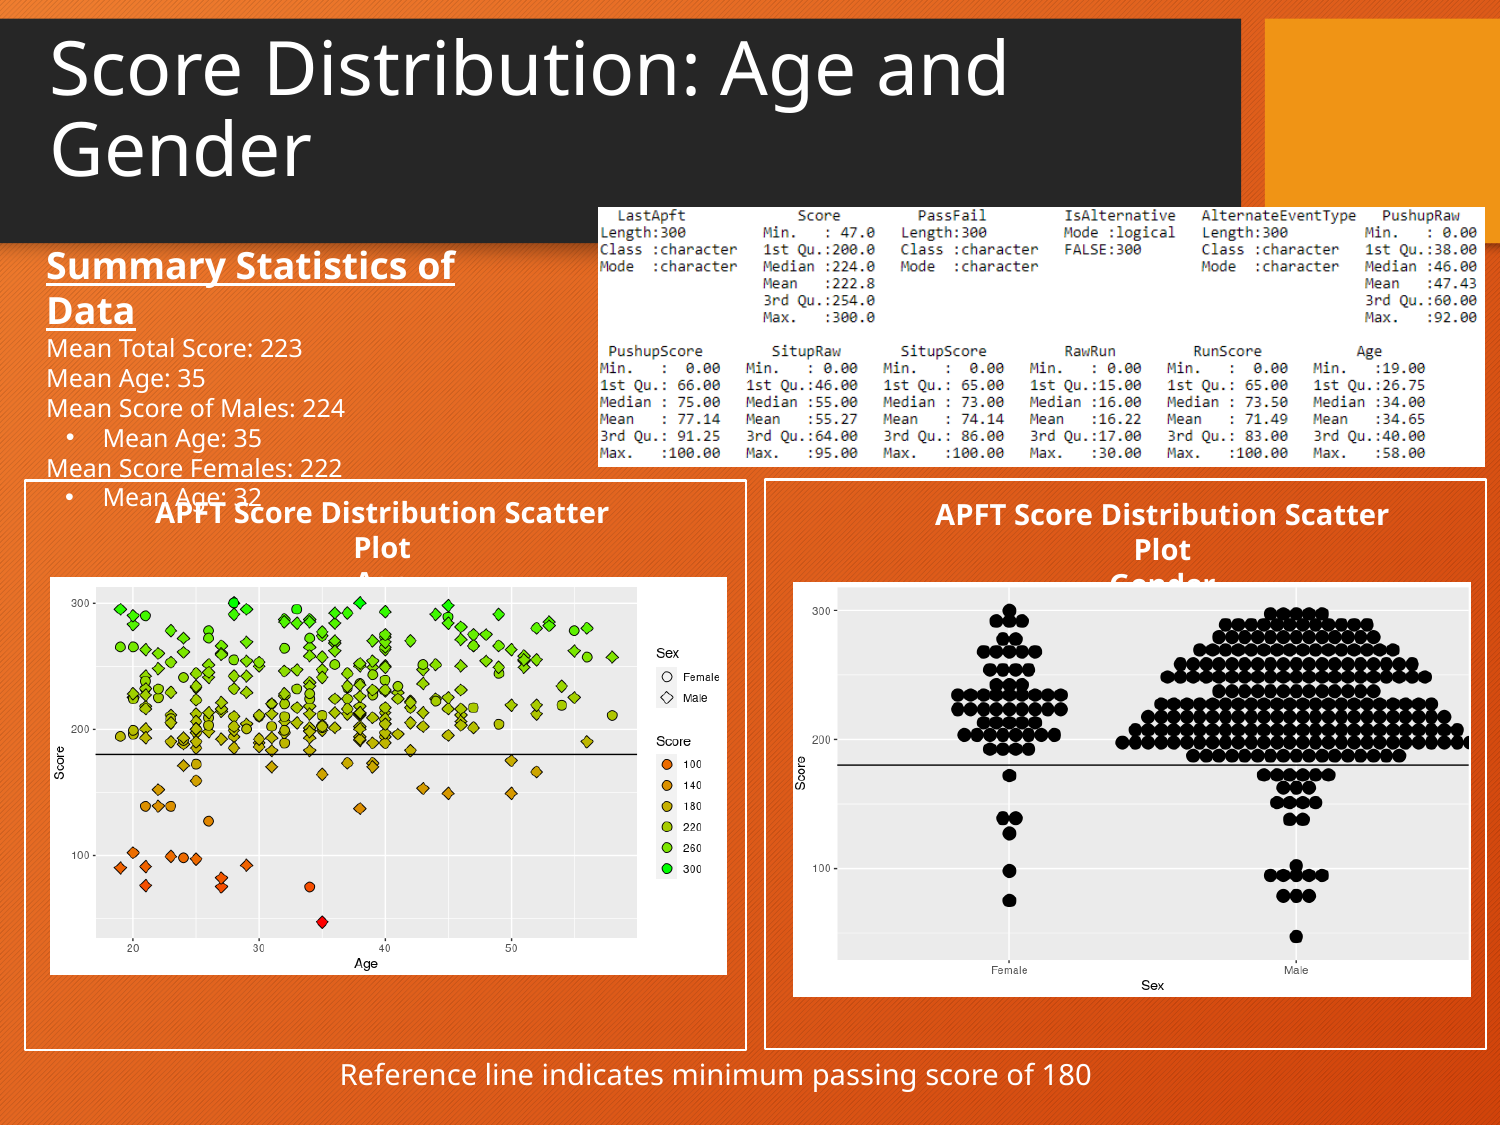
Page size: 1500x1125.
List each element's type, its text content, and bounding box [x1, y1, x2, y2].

text_box [24, 479, 747, 1051]
picture [792, 582, 1471, 997]
picture [49, 577, 727, 976]
text_box Summary Statistics of Data Mean Total Score: 223 Mean Age: 35 Mean Score of Males: 224 Mean Age: 35 Mean Score Females: 222 Mean Age: 32 [0, 234, 533, 580]
picture [598, 207, 1500, 467]
text_box [764, 478, 1487, 1050]
text_box [43, 195, 794, 302]
title Score Distribution: Age and Gender [34, 22, 1250, 201]
text_box Reference line indicates minimum passing score of 180 [126, 1048, 1306, 1099]
